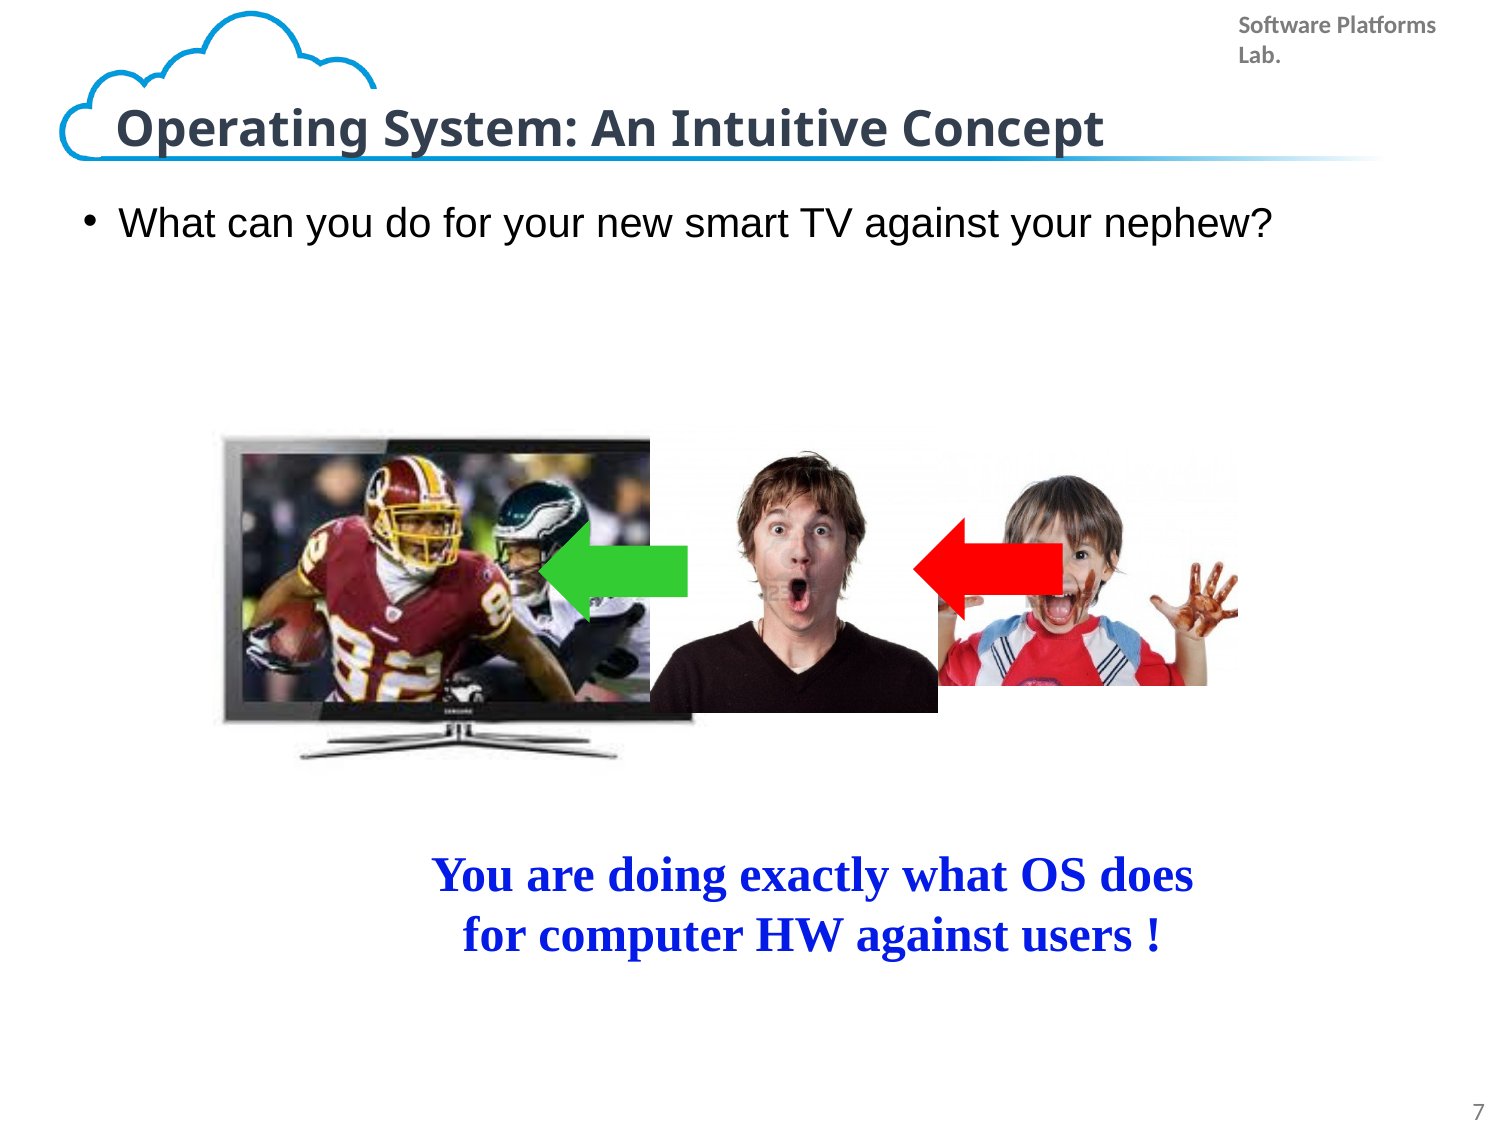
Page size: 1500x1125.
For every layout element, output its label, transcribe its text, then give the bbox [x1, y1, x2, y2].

picture [212, 413, 1238, 785]
picture [49, 2, 400, 161]
title Operating System: An Intuitive Concept [100, 89, 1395, 157]
text_box You are doing exactly what OS does for computer HW against users ! [412, 834, 1213, 970]
picture [66, 17, 370, 157]
list What can you do for your new smart TV against your nephew? [67, 182, 1397, 1089]
